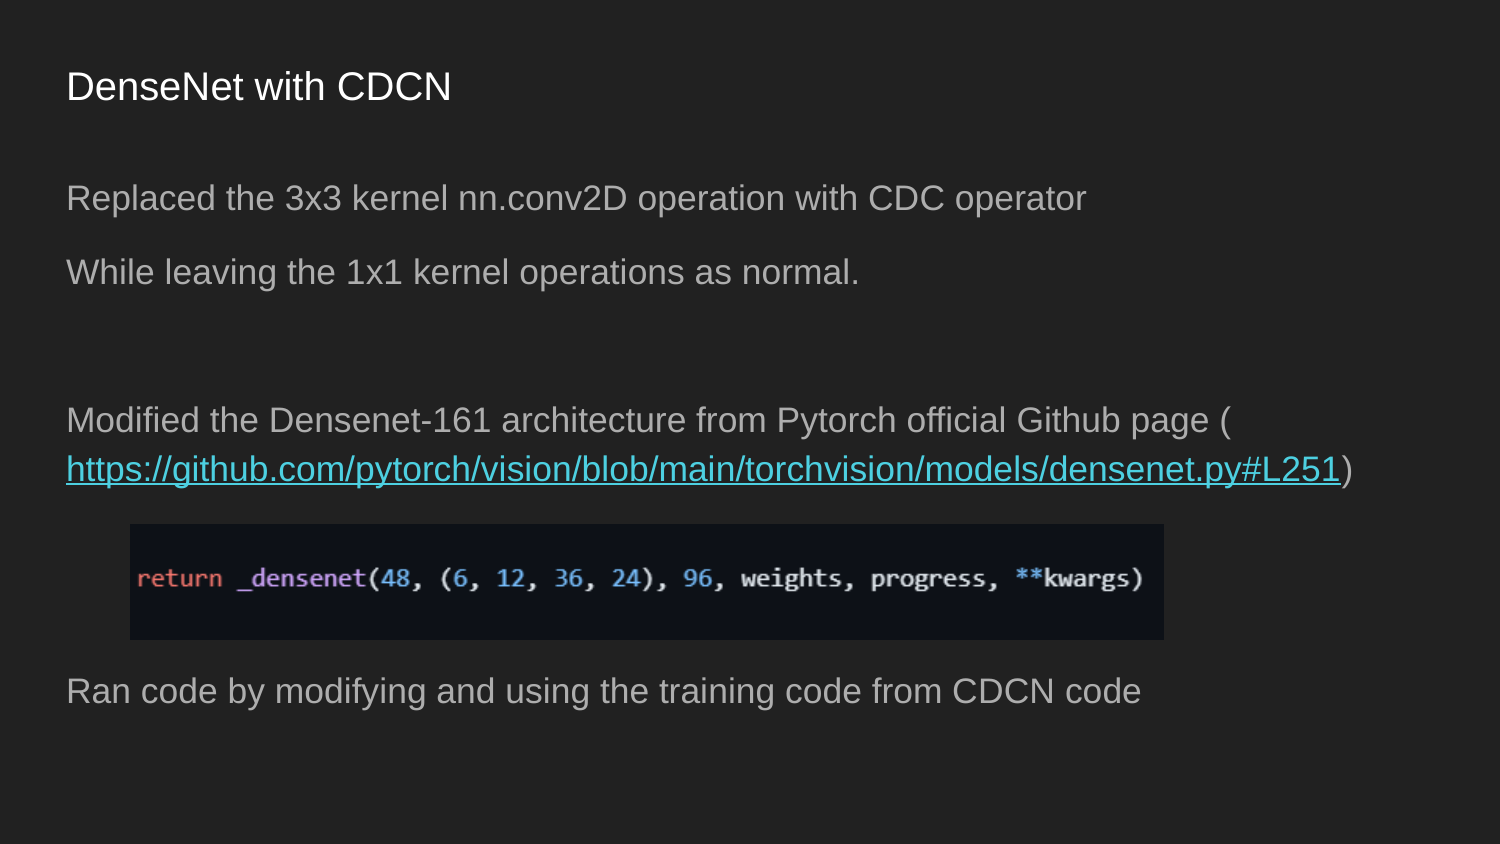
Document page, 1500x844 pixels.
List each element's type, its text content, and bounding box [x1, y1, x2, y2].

list Replaced the 3x3 kernel nn.conv2D operation with CDC operator While leaving the 1x1 kernel operations as normal. Modified the Densenet-161 architecture from Pytorch official Github page (https://github.com/pytorch/vision/blob/main/torchvision/models/densenet.py#L251) Ran code by modifying and using the training code from CDCN code [51, 153, 1449, 750]
title DenseNet with CDCN [51, 45, 1449, 140]
picture [130, 524, 1164, 641]
